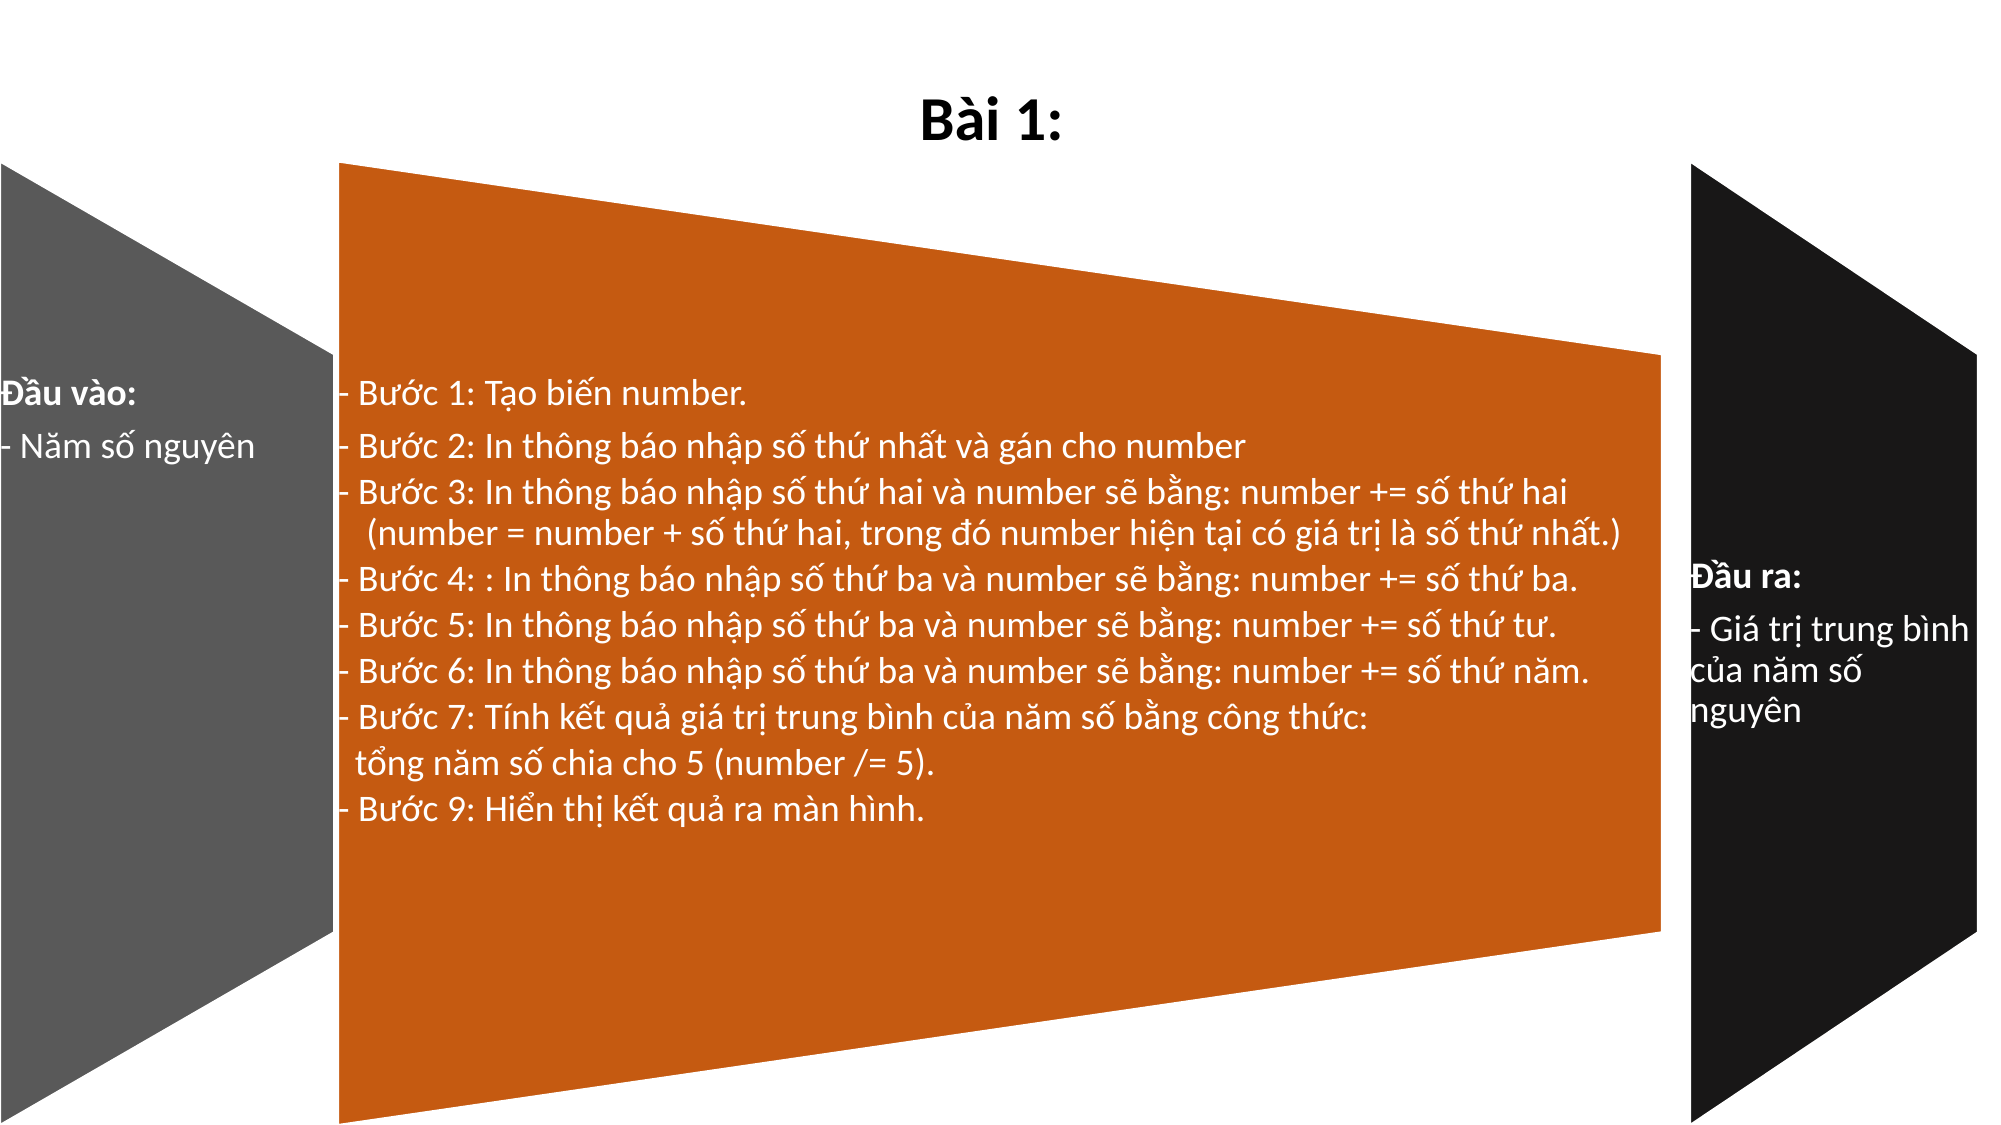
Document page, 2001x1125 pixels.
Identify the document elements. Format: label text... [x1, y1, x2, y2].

text_box Bài 1: [904, 70, 1096, 161]
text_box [0, 161, 2000, 1125]
